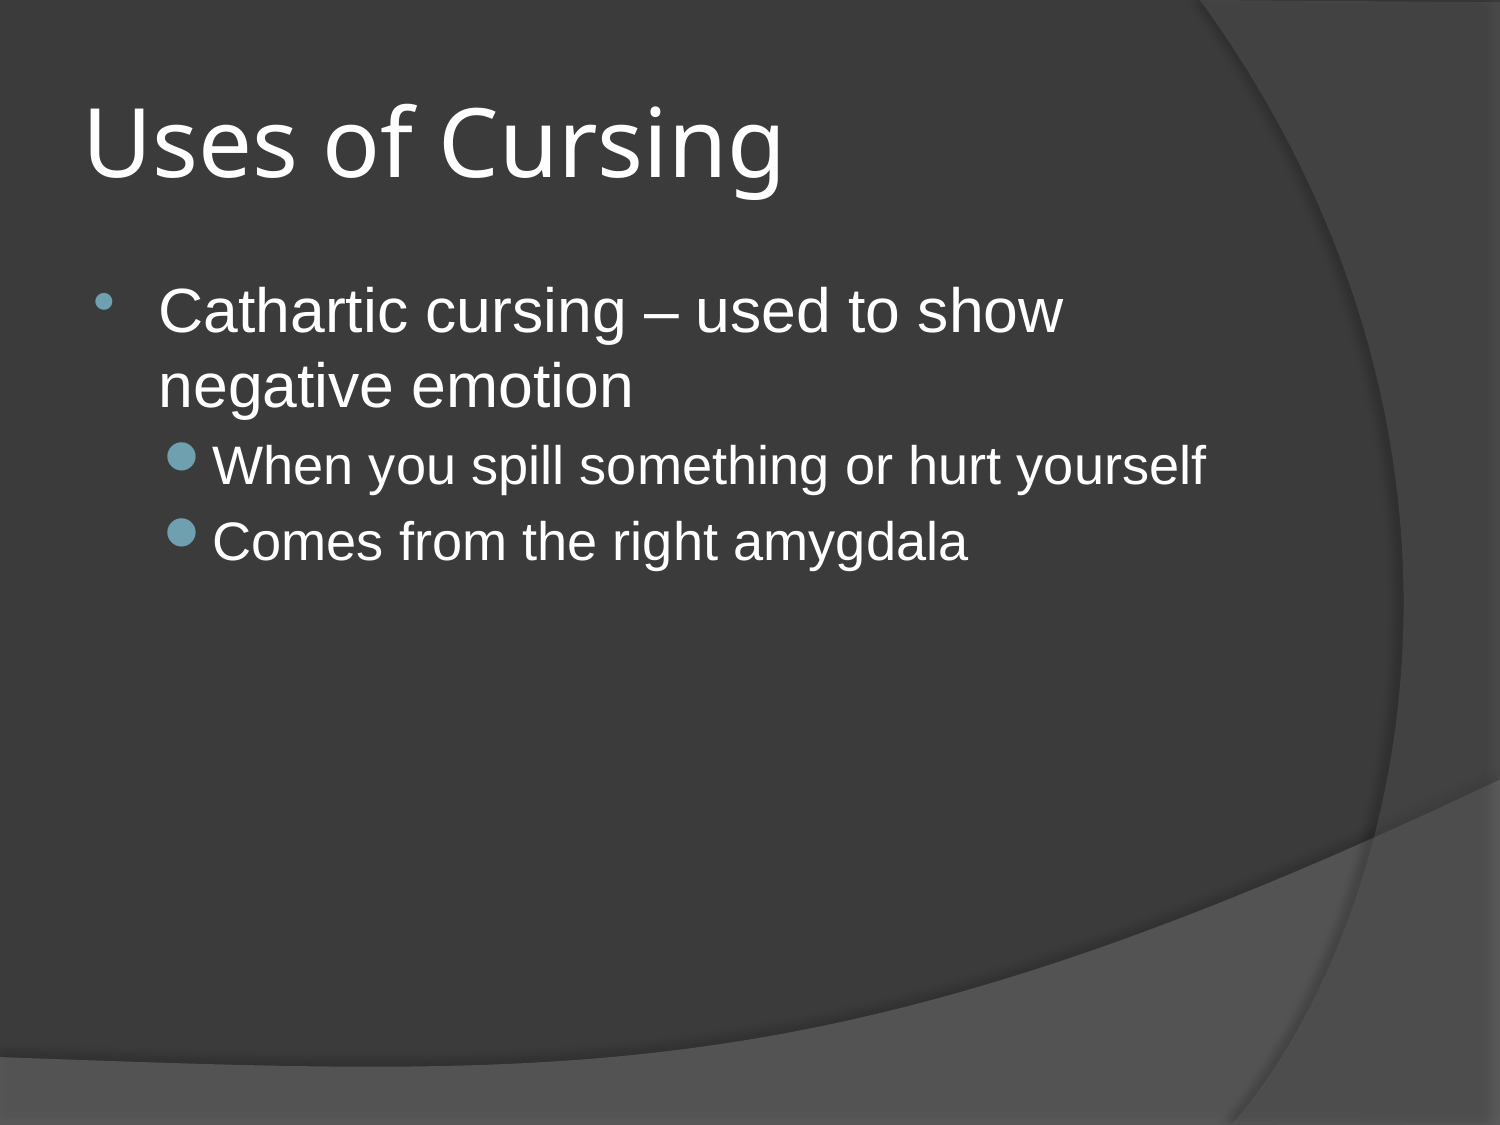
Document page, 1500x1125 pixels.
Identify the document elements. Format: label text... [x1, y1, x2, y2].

title Uses of Cursing [75, 45, 1300, 233]
list Cathartic cursing – used to show negative emotion When you spill something or hurt yourself Comes from the right amygdala [75, 262, 1300, 1005]
